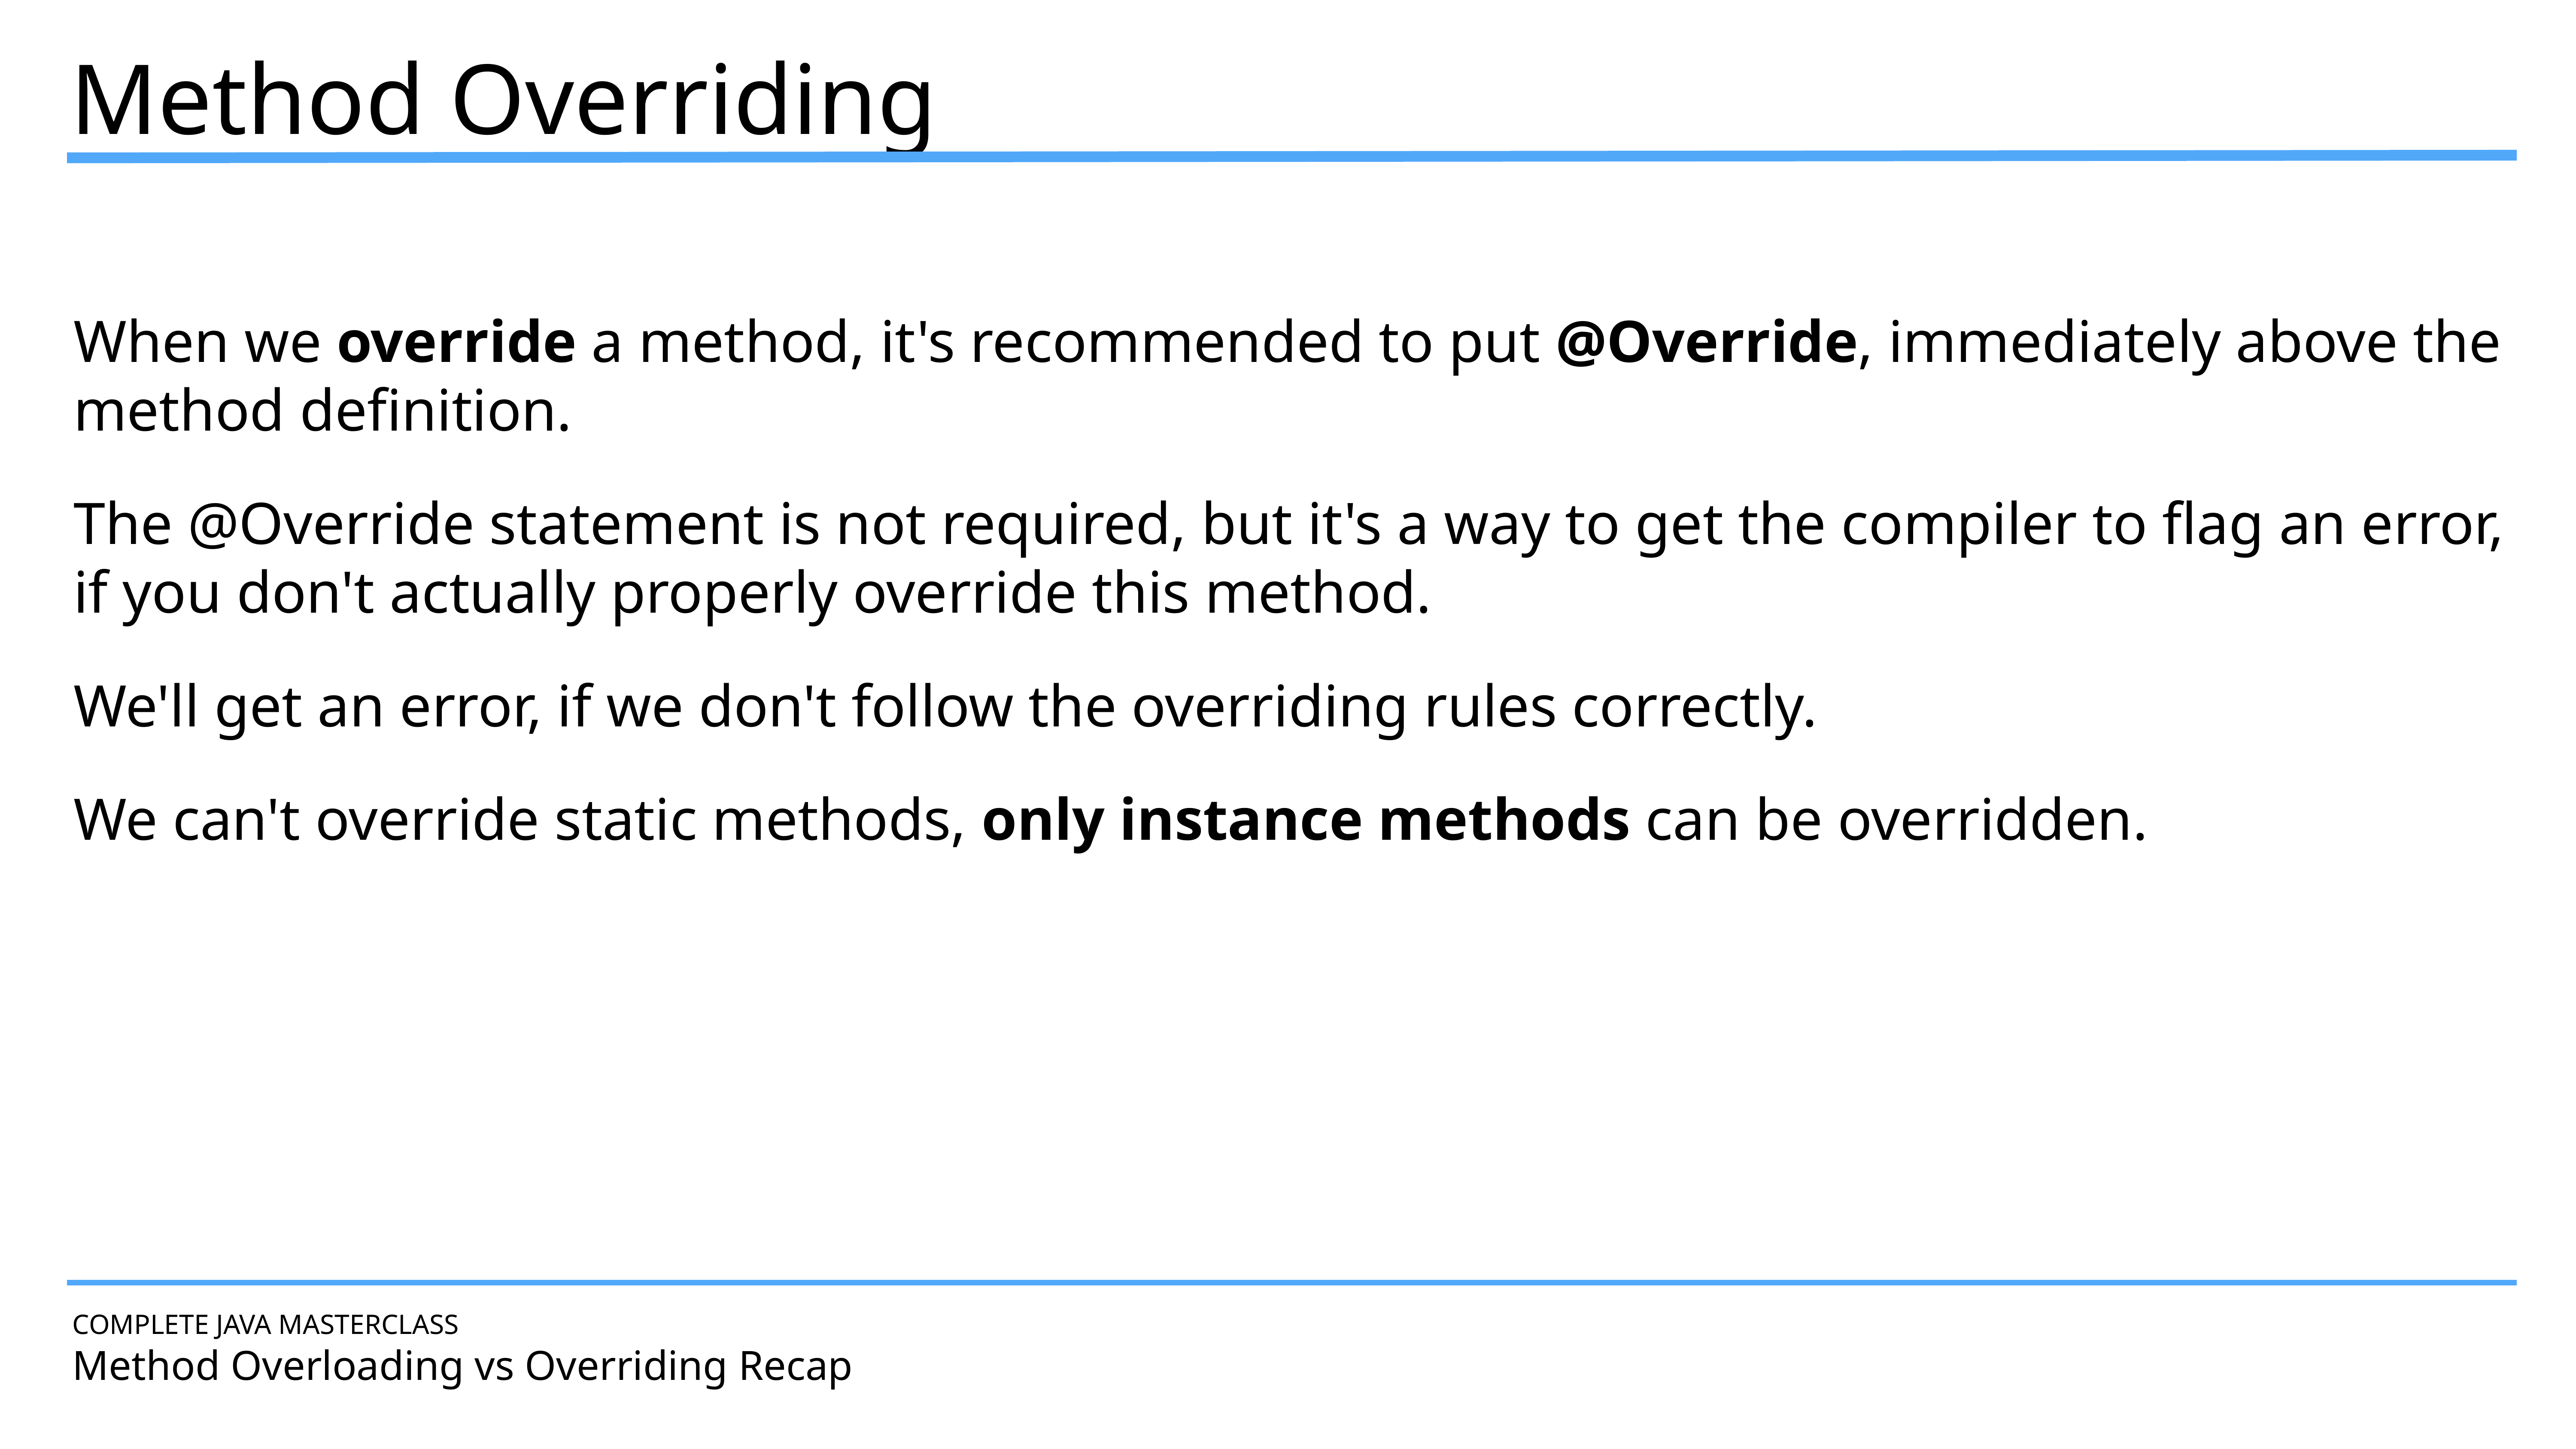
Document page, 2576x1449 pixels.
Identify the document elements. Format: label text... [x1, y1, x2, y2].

text_box When we override a method, it's recommended to put @Override, immediately above the method definition. The @Override statement is not required, but it's a way to get the compiler to flag an error, if you don't actually properly override this method. We'll get an error, if we don't follow the overriding rules correctly. We can't override static methods, only instance methods can be overridden. [67, 301, 2517, 1139]
text_box Method Overriding [65, 32, 943, 159]
text_box COMPLETE JAVA MASTERCLASS Method Overloading vs Overriding Recap [67, 1302, 1195, 1394]
